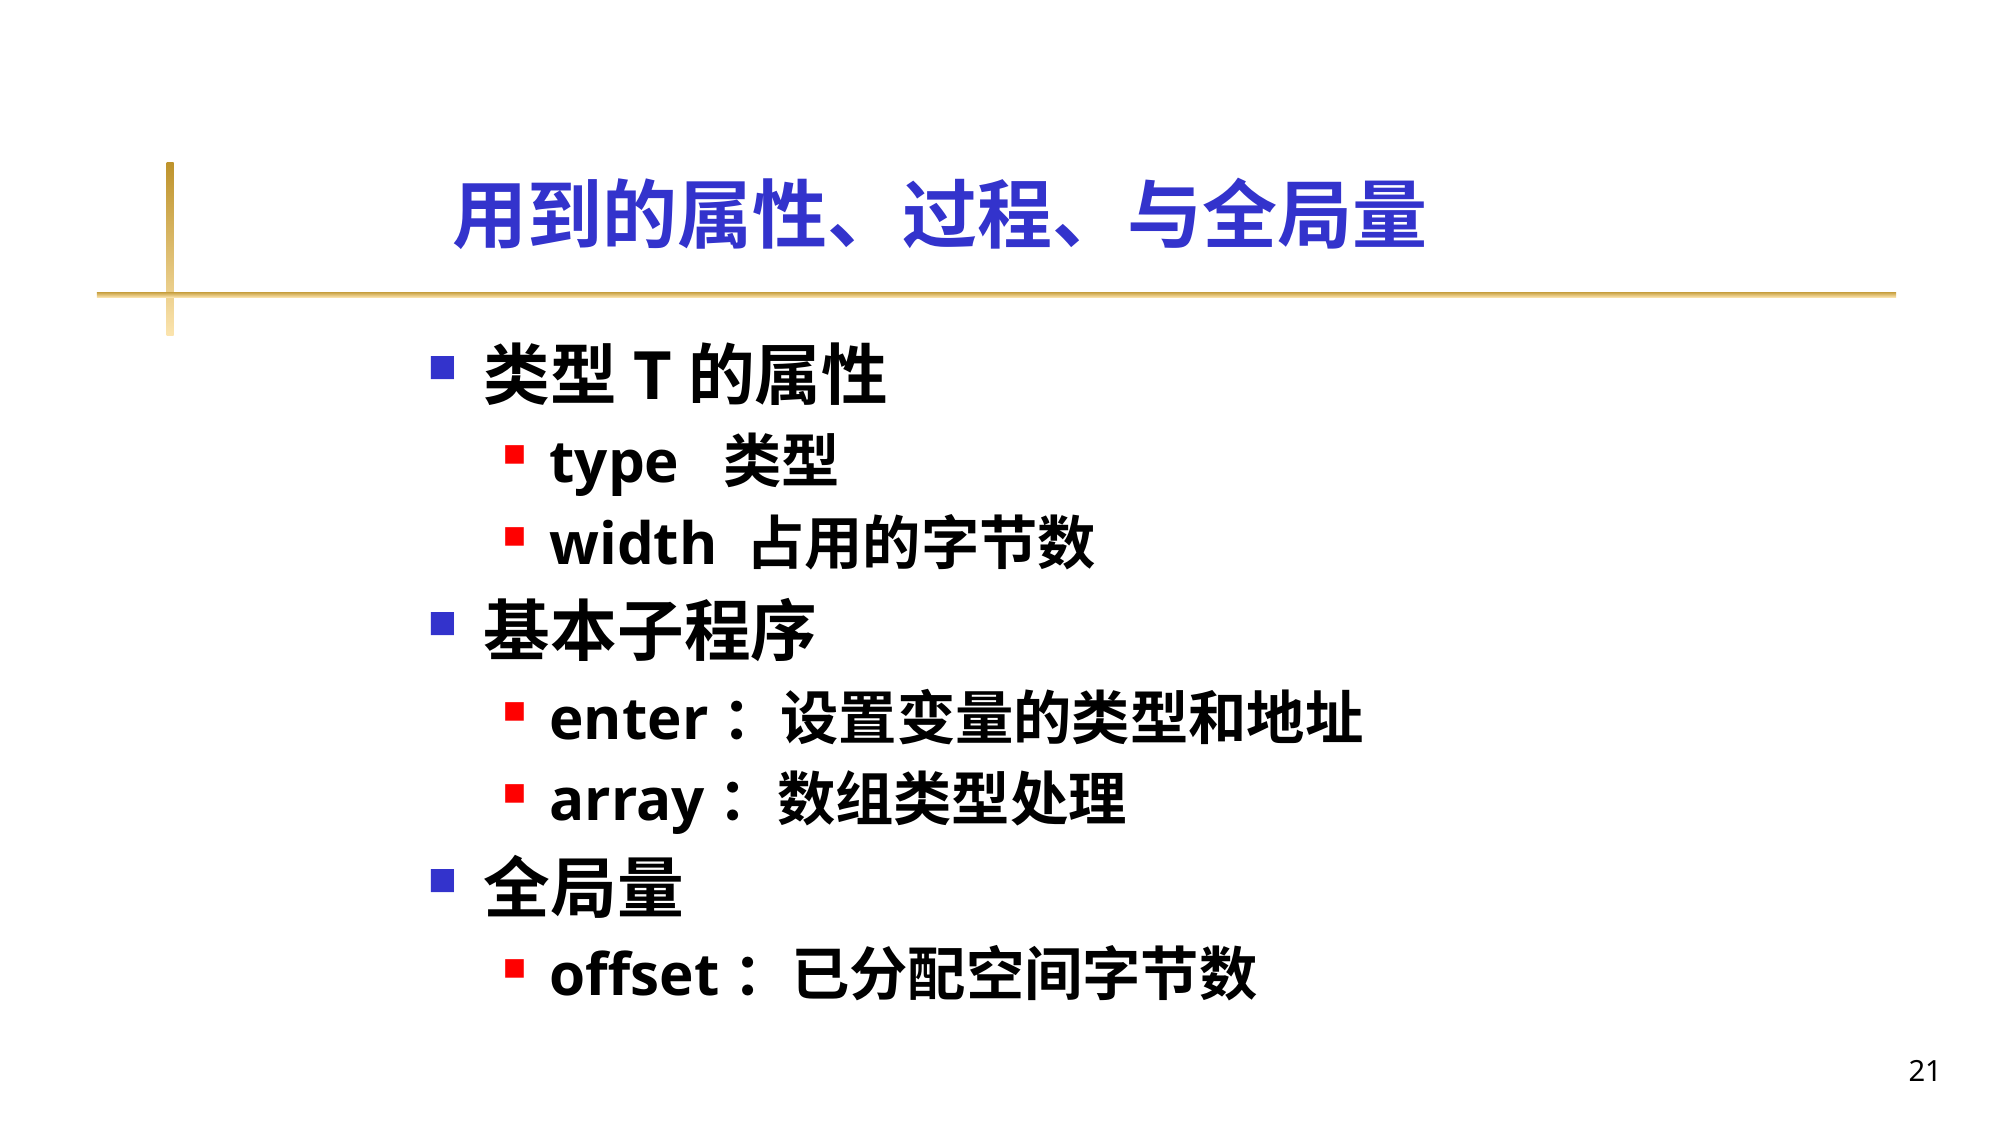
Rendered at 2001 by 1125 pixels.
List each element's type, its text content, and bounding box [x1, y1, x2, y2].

list 类型T的属性 type 类型 width 占用的字节数 基本子程序 enter：设置变量的类型和地址 array：数组类型处理 全局量 offset：已分配空间字节数 [412, 324, 1488, 1050]
slide_number 21 [1540, 1023, 1958, 1100]
title 用到的属性、过程、与全局量 [437, 149, 1488, 275]
